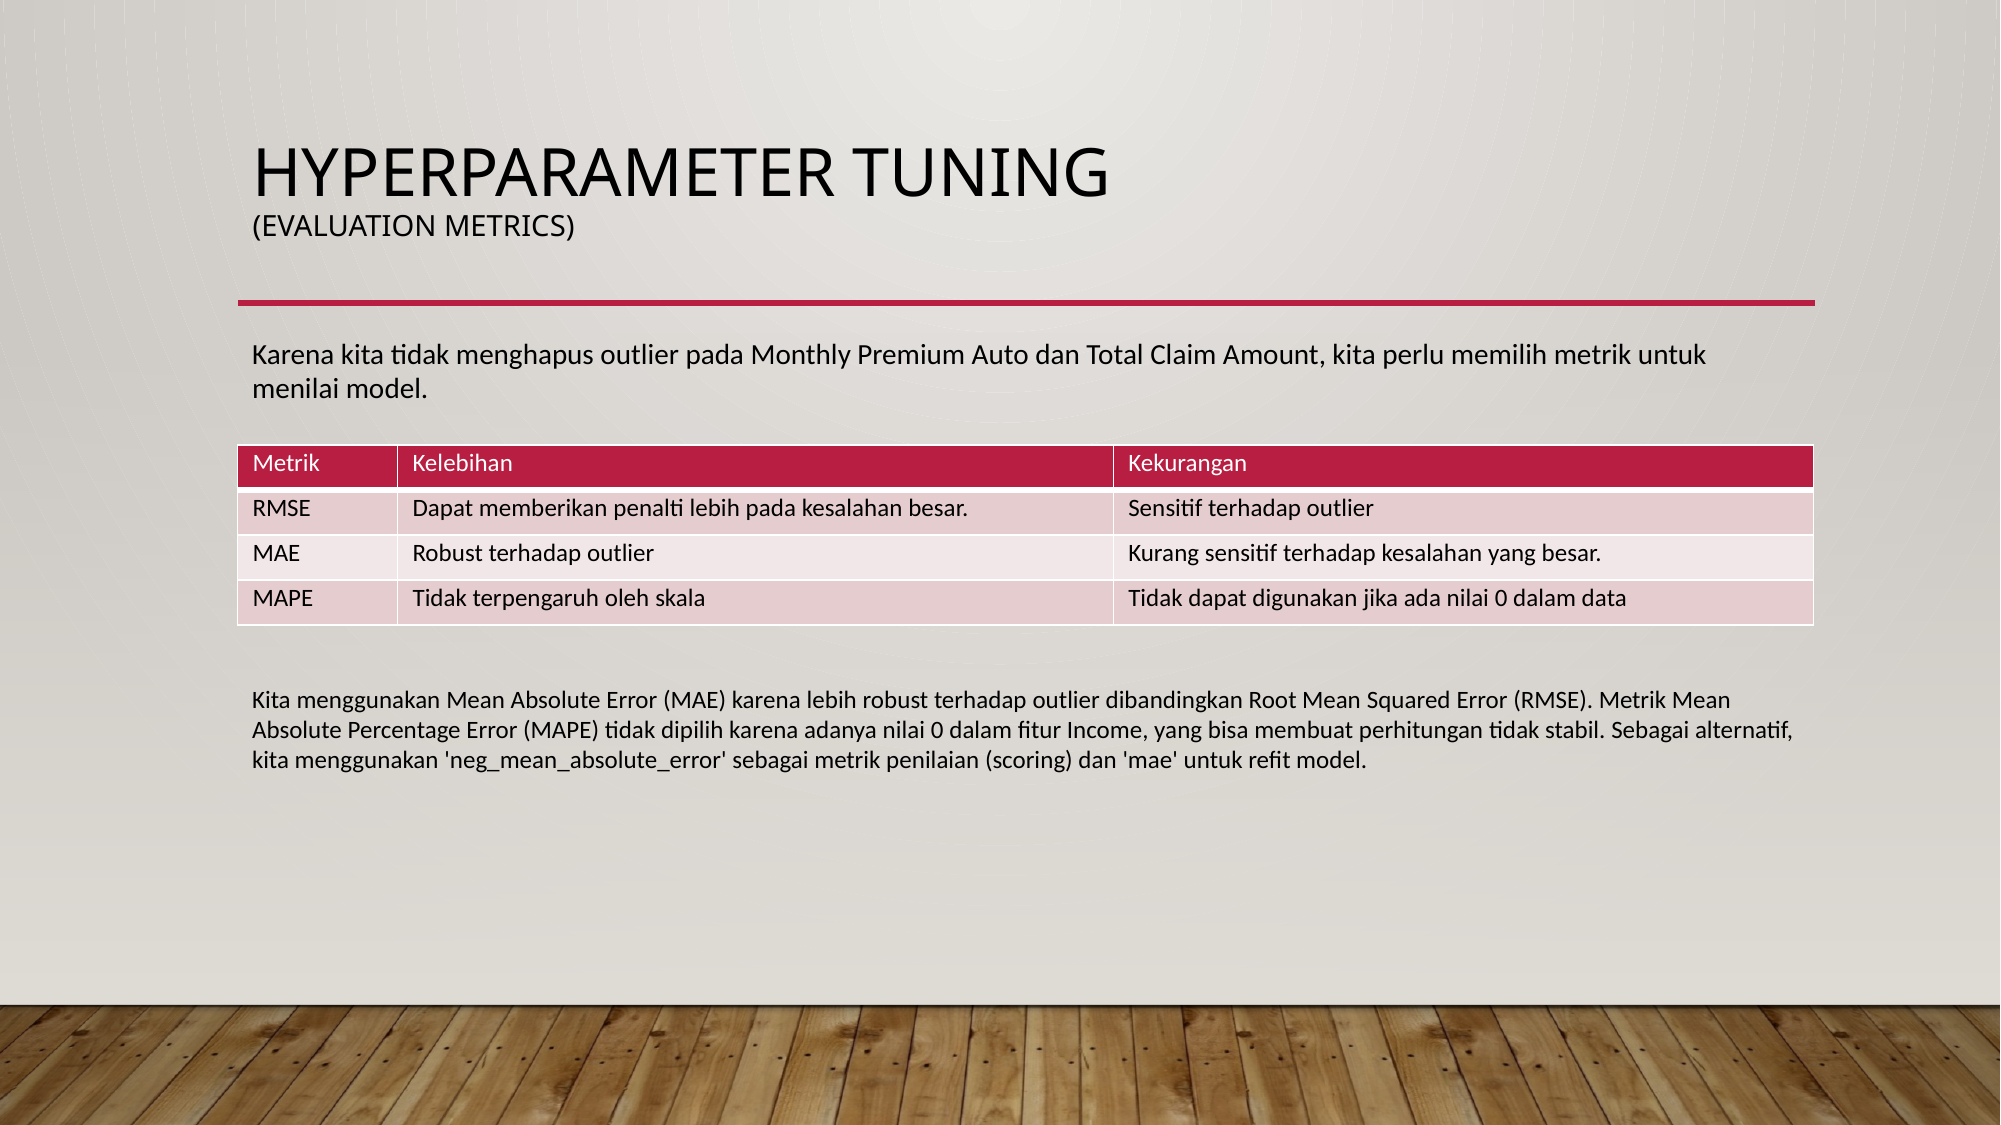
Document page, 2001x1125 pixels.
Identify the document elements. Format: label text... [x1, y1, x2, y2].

text_box Kita menggunakan Mean Absolute Error (MAE) karena lebih robust terhadap outlier dibandingkan Root Mean Squared Error (RMSE). Metrik Mean Absolute Percentage Error (MAPE) tidak dipilih karena adanya nilai 0 dalam fitur Income, yang bisa membuat perhitungan tidak stabil. Sebagai alternatif, kita menggunakan 'neg_mean_absolute_error' sebagai metrik penilaian (scoring) dan 'mae' untuk refit model. [237, 676, 1814, 781]
table_cell Dapat memberikan penalti lebih pada kesalahan besar. [398, 493, 1113, 534]
table_header Metrik [238, 446, 397, 487]
table_cell Kurang sensitif terhadap kesalahan yang besar. [1114, 536, 1813, 579]
table_cell Tidak dapat digunakan jika ada nilai 0 dalam data [1114, 581, 1813, 624]
table_cell RMSE [238, 493, 397, 534]
table_cell MAPE [238, 581, 397, 624]
table_header Kekurangan [1114, 446, 1813, 487]
title hyperparameter tuning (evaluation metrics) [237, 131, 1814, 306]
table_header Kelebihan [398, 446, 1113, 487]
table_cell Tidak terpengaruh oleh skala [398, 581, 1113, 624]
table_cell MAE [238, 536, 397, 579]
text_box Karena kita tidak menghapus outlier pada Monthly Premium Auto dan Total Claim Amount, kita perlu memilih metrik untuk menilai model. [237, 327, 1814, 413]
table_cell Sensitif terhadap outlier [1114, 493, 1813, 534]
table_cell Robust terhadap outlier [398, 536, 1113, 579]
picture [0, 1005, 2000, 1125]
